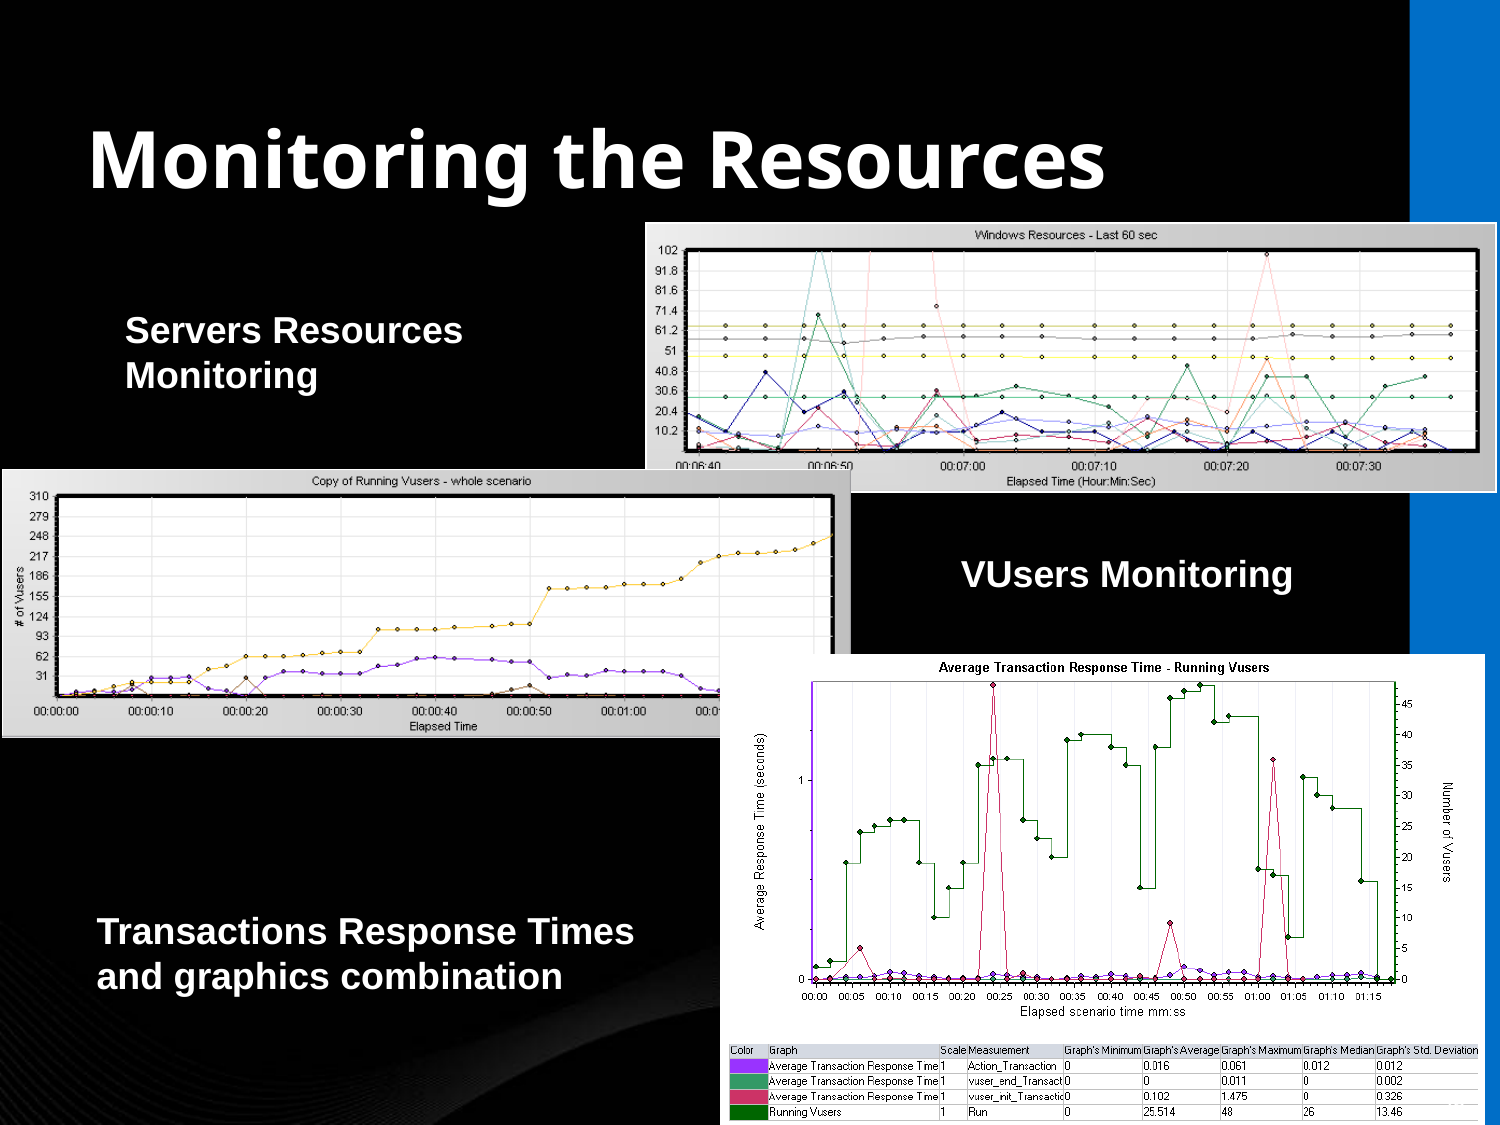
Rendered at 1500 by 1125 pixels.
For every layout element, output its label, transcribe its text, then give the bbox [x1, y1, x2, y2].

text_box VUsers Monitoring [946, 542, 1310, 603]
text_box Transactions Response Times and graphics combination [81, 899, 651, 1005]
title Monitoring the Resources [71, 60, 1500, 278]
slide_number 26 [1488, 1045, 1494, 1124]
picture [0, 0, 1496, 1125]
text_box Servers Resources Monitoring [110, 298, 479, 404]
